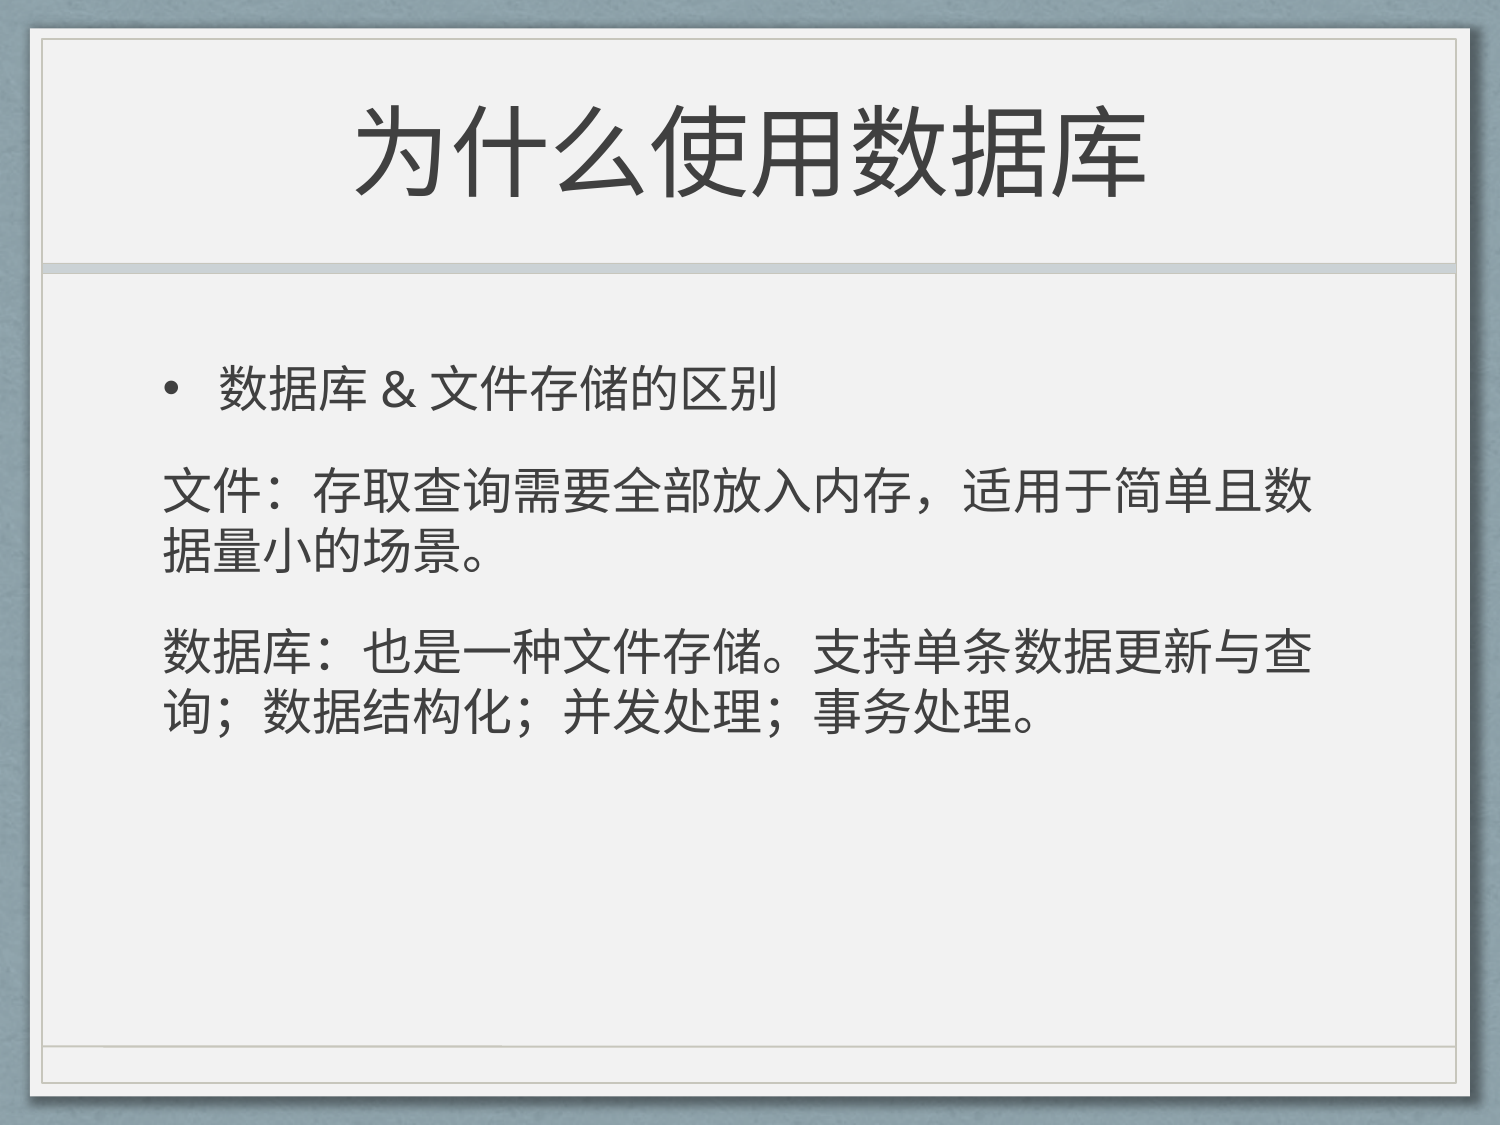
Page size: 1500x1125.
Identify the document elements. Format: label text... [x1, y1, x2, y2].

title 为什么使用数据库 [147, 40, 1353, 260]
list 数据库&文件存储的区别 文件：存取查询需要全部放入内存，适用于简单且数据量小的场景。 数据库：也是一种文件存储。支持单条数据更新与查询；数据结构化；并发处理；事务处理。 [147, 350, 1353, 995]
